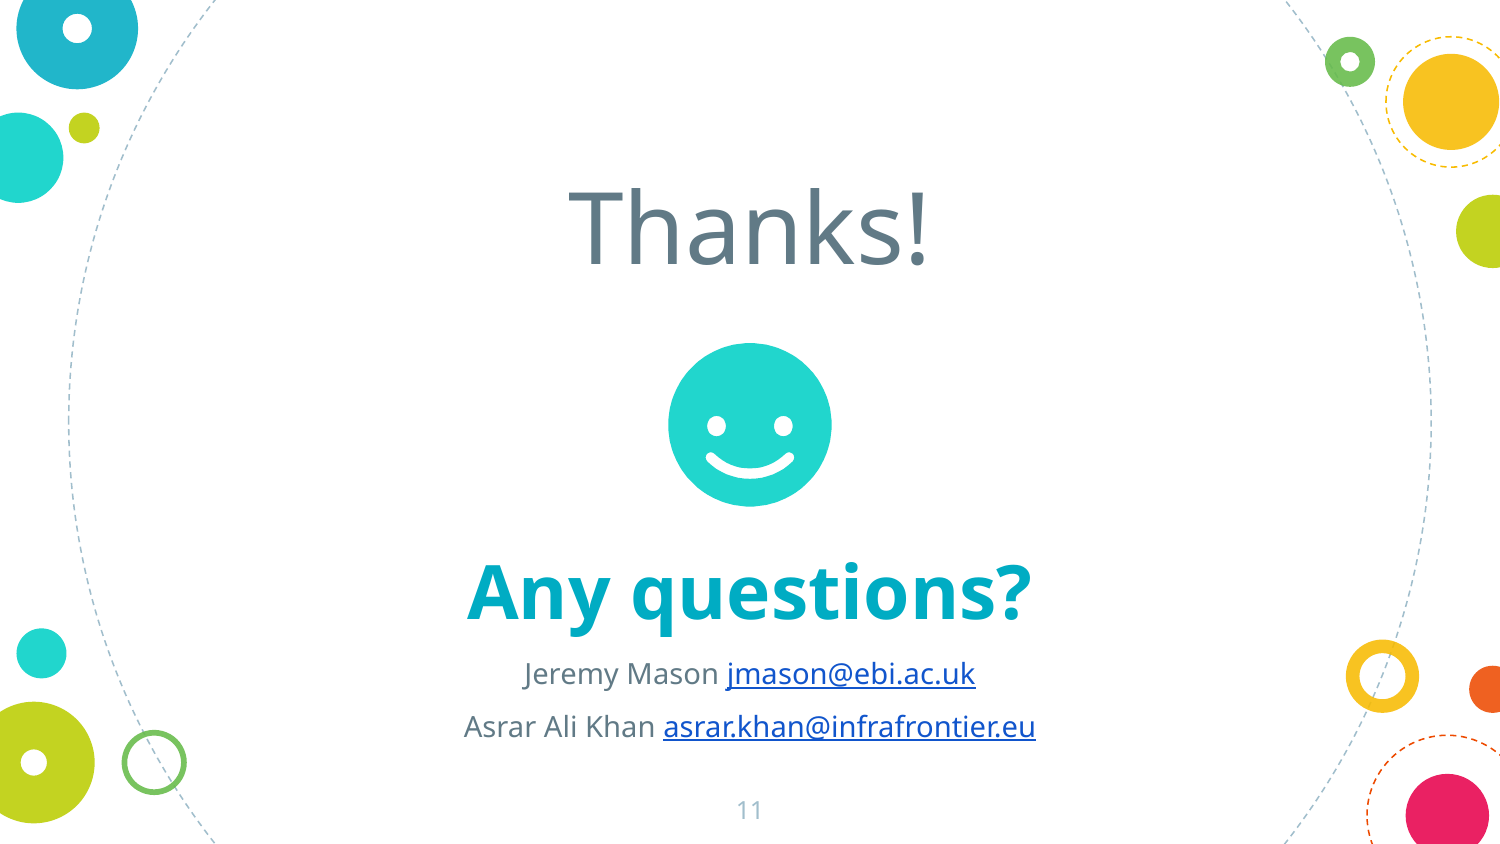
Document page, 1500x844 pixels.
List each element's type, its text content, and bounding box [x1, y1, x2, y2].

text_box [668, 343, 832, 507]
list Jeremy Mason jmason@ebi.ac.uk Asrar Ali Khan asrar.khan@infrafrontier.eu [209, 640, 1291, 771]
slide_number 11 [711, 779, 789, 844]
subtitle Any questions? [209, 529, 1291, 640]
title Thanks! [112, 109, 1388, 300]
